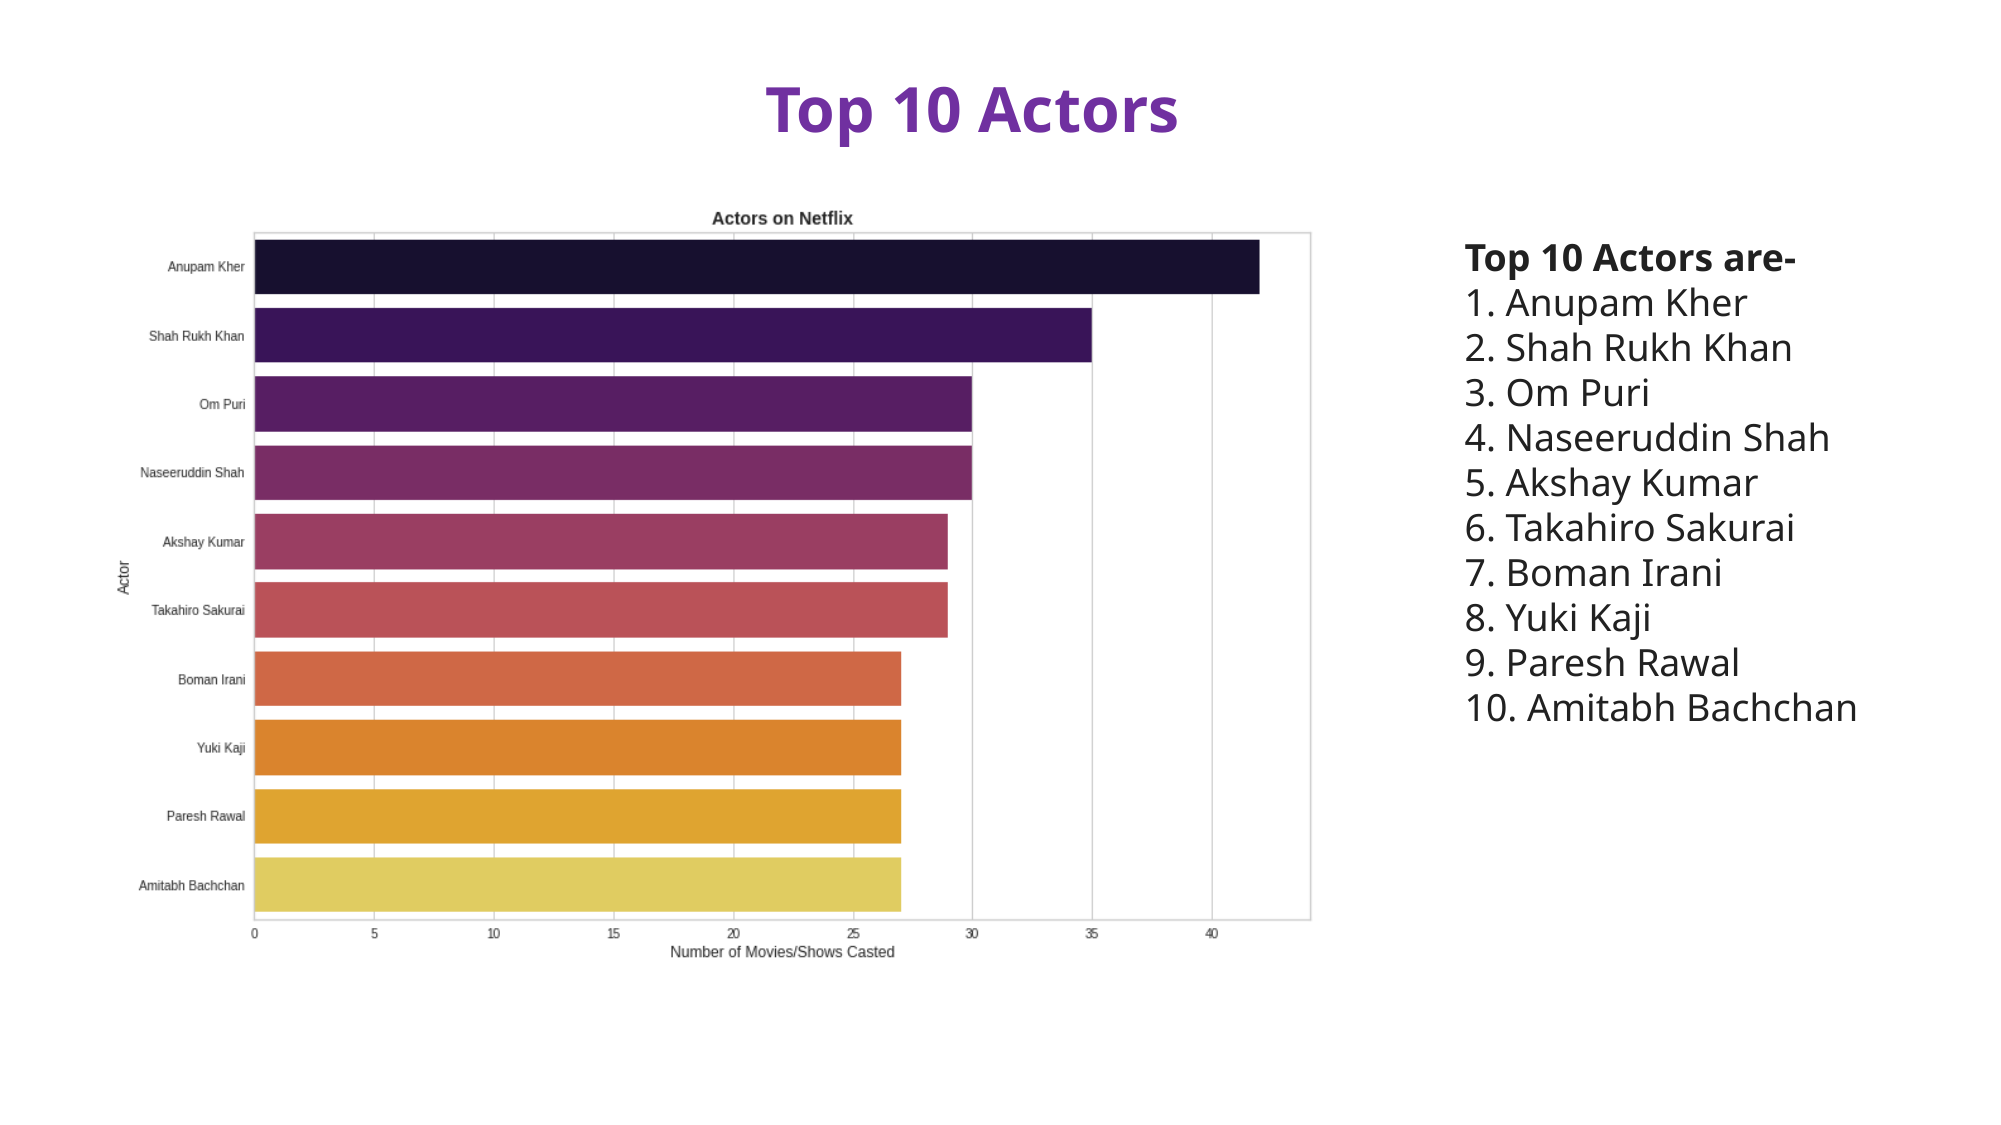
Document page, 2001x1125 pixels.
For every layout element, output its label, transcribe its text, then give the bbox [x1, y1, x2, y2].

title Top 10 Actors [110, 54, 1836, 170]
text_box Top 10 Actors are- Anupam Kher Shah Rukh Khan Om Puri Naseeruddin Shah Akshay Kumar Takahiro Sakurai Boman Irani Yuki Kaji Paresh Rawal Amitabh Bachchan [1449, 226, 1890, 736]
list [110, 202, 1319, 970]
